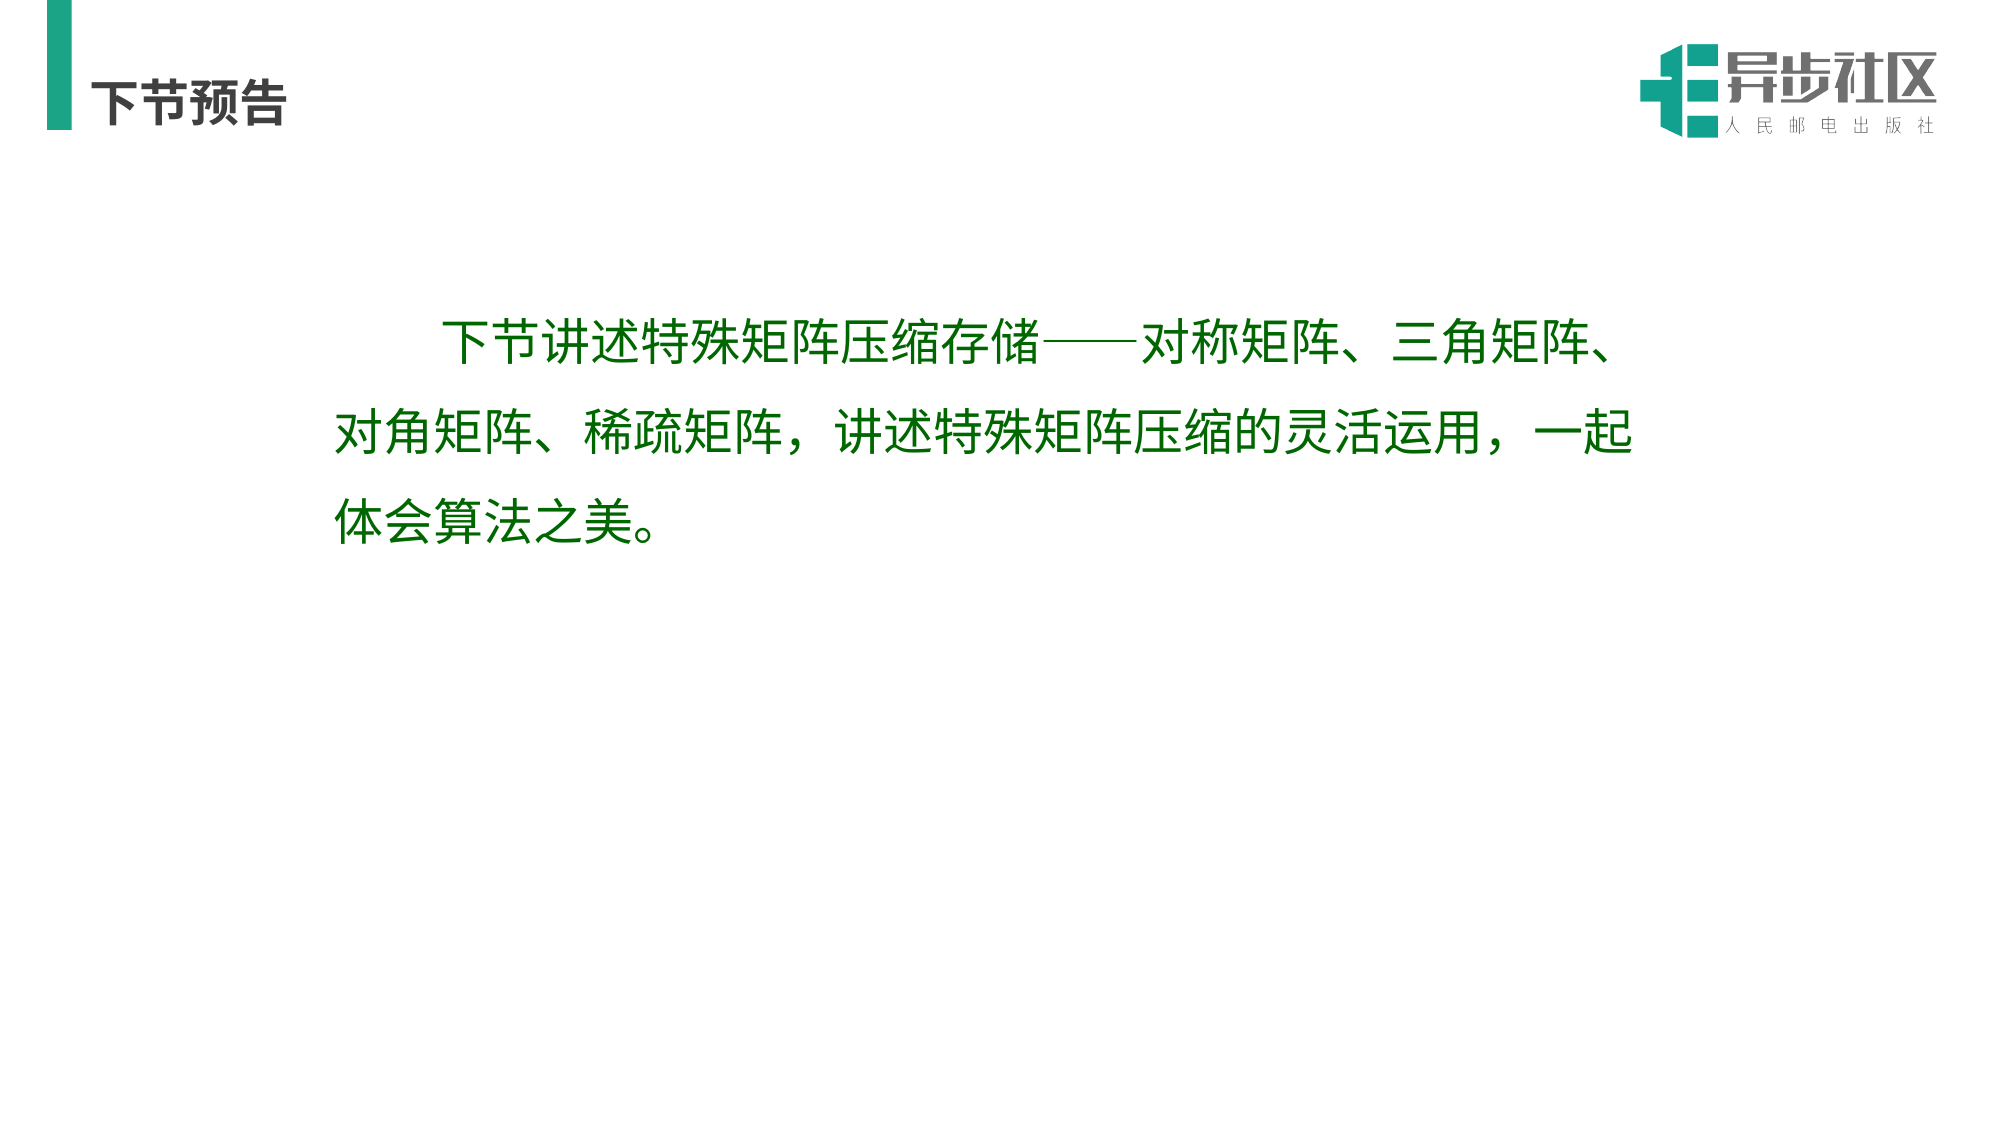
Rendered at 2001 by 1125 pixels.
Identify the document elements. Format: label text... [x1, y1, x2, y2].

picture [1639, 36, 1948, 151]
text_box 下节预告 [74, 64, 316, 139]
text_box [46, 0, 73, 131]
text_box 下节讲述特殊矩阵压缩存储——对称矩阵、三角矩阵、对角矩阵、稀疏矩阵，讲述特殊矩阵压缩的灵活运用，一起体会算法之美。 [318, 273, 1657, 559]
